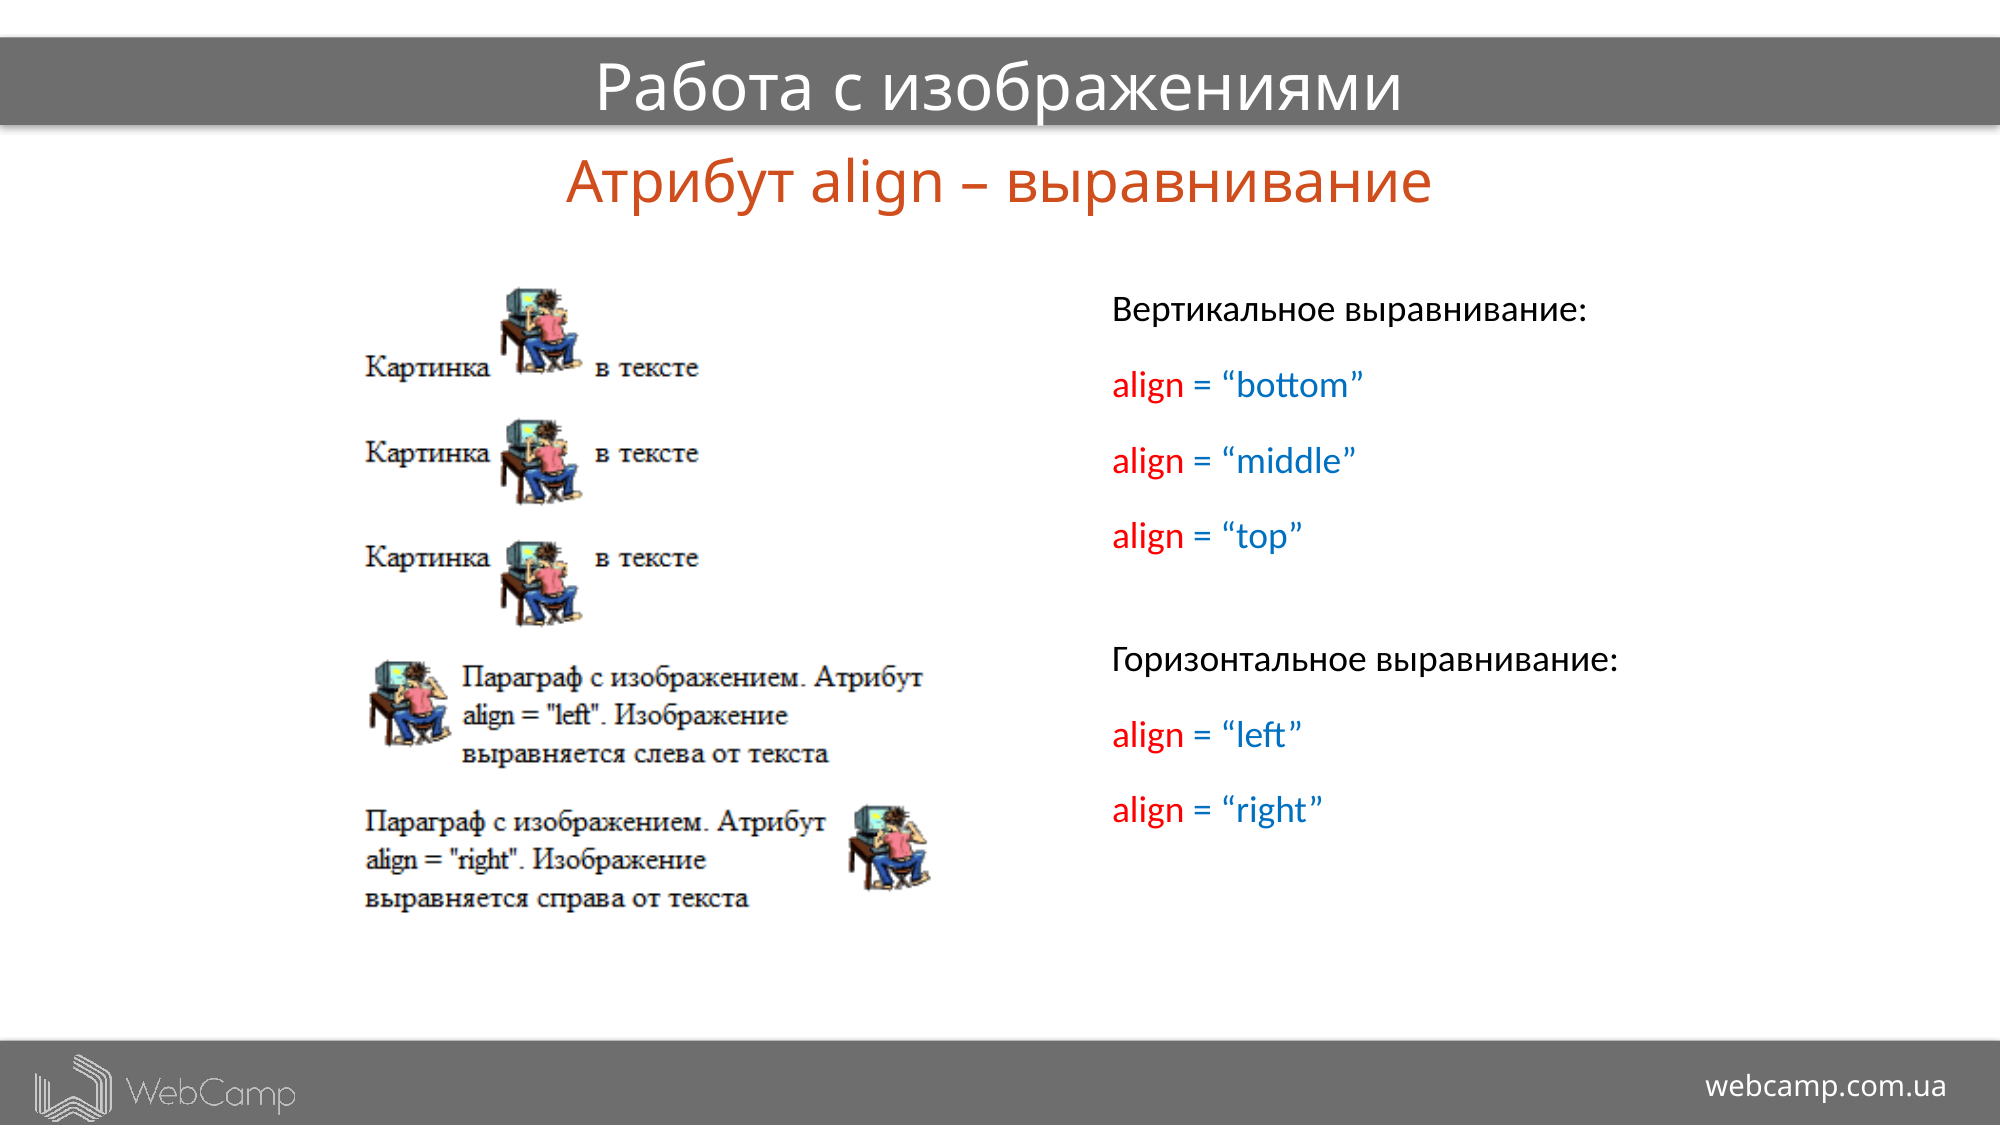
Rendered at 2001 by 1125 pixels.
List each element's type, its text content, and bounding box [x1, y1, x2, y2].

text_box [0, 1037, 2000, 1125]
text_box [0, 34, 2000, 128]
picture [4, 1044, 326, 1125]
text_box webcamp.com.ua [662, 1059, 1963, 1110]
list Вертикальное выравнивание: align = “bottom” align = “middle” align = “top” Горизонтальное выравнивание: align = “left” align = “right” [1097, 276, 1638, 838]
text_box Работа с изображениями [324, 37, 1675, 132]
text_box Атрибут align – выравнивание [324, 138, 1675, 225]
picture [351, 276, 1028, 990]
